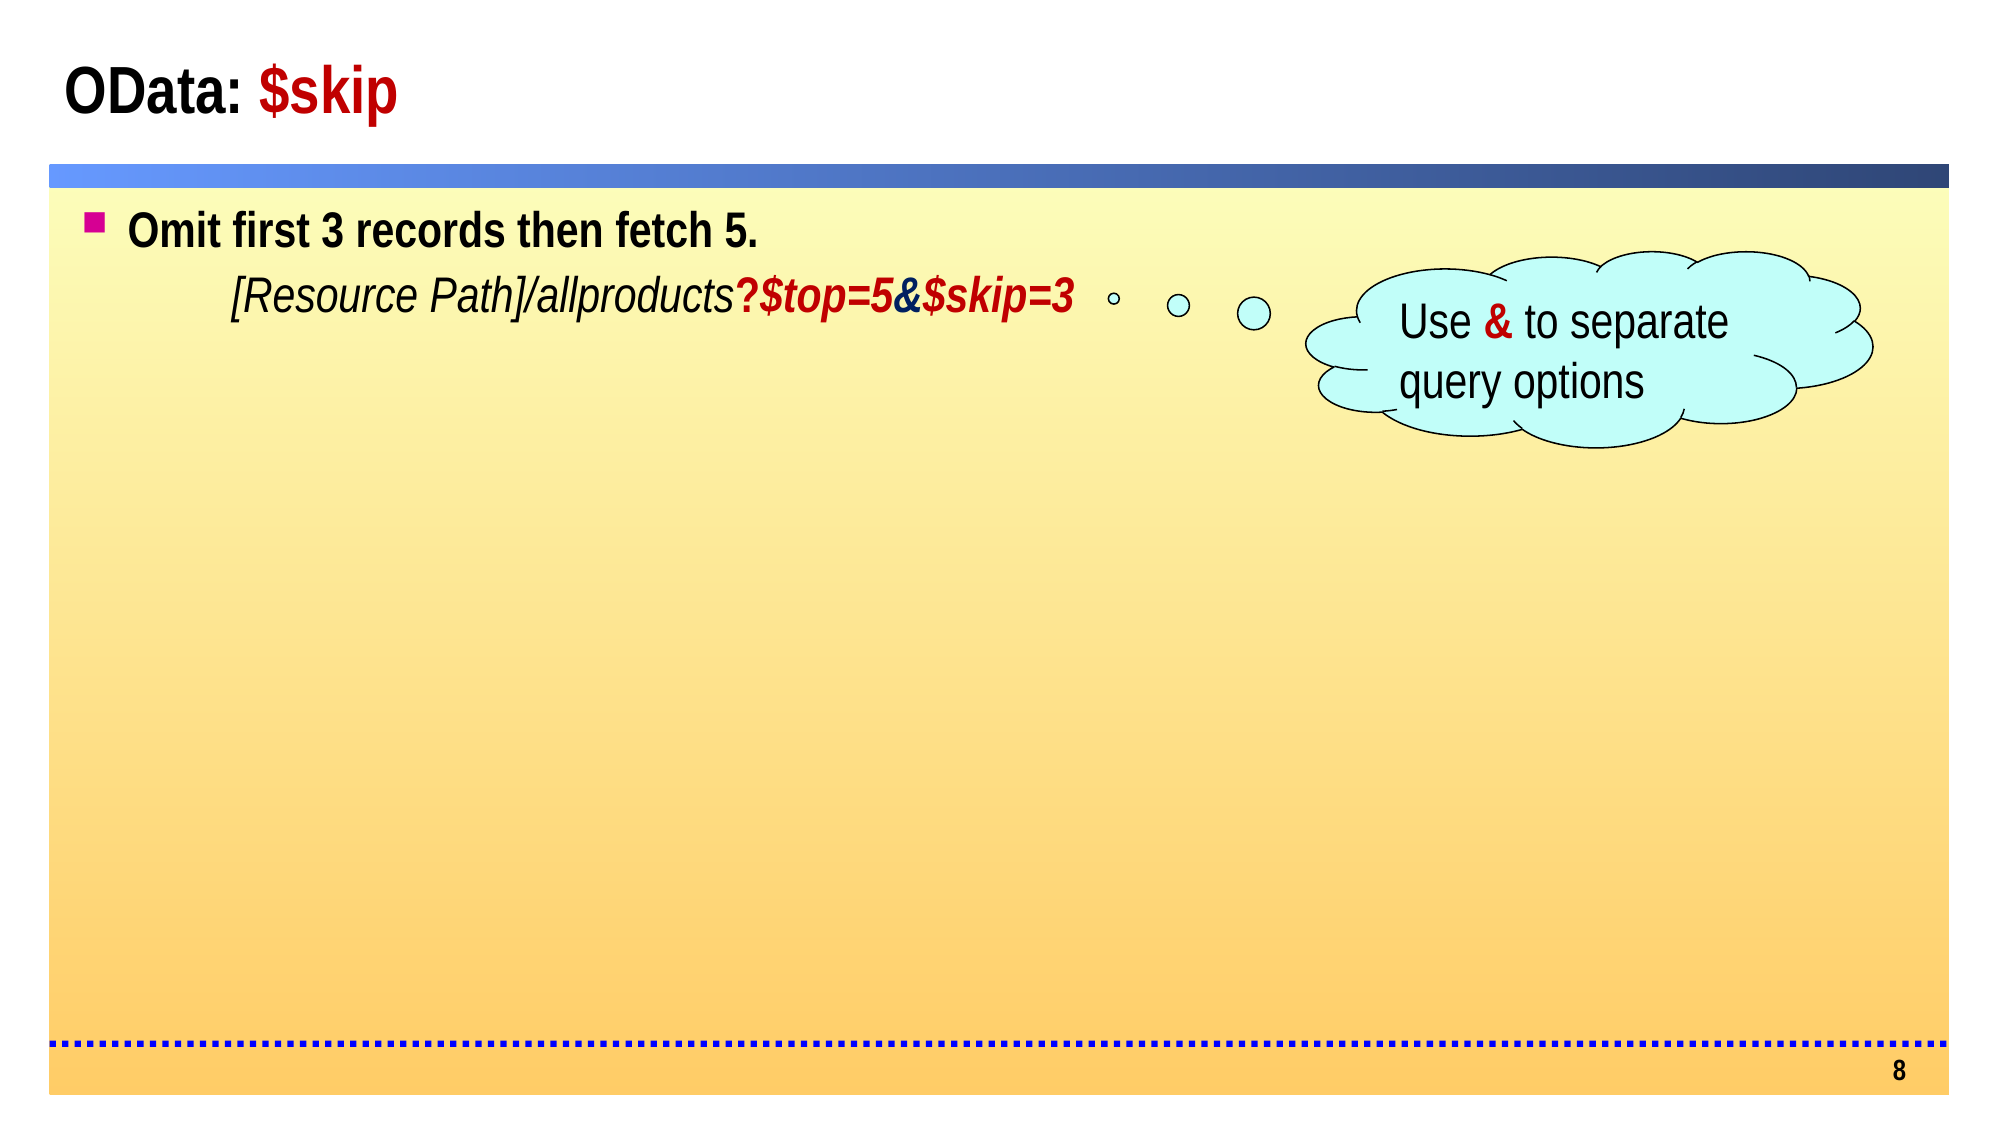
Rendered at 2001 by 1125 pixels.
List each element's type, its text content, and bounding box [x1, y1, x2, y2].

list Omit first 3 records then fetch 5. [Resource Path]/allproducts?$top=5&$skip=3 [66, 189, 1934, 1000]
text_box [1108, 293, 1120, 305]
text_box Use & to separate query options [1237, 297, 1271, 330]
title OData: $skip [49, 25, 1949, 164]
text_box Use & to separate query options [1305, 251, 1874, 448]
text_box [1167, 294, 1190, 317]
